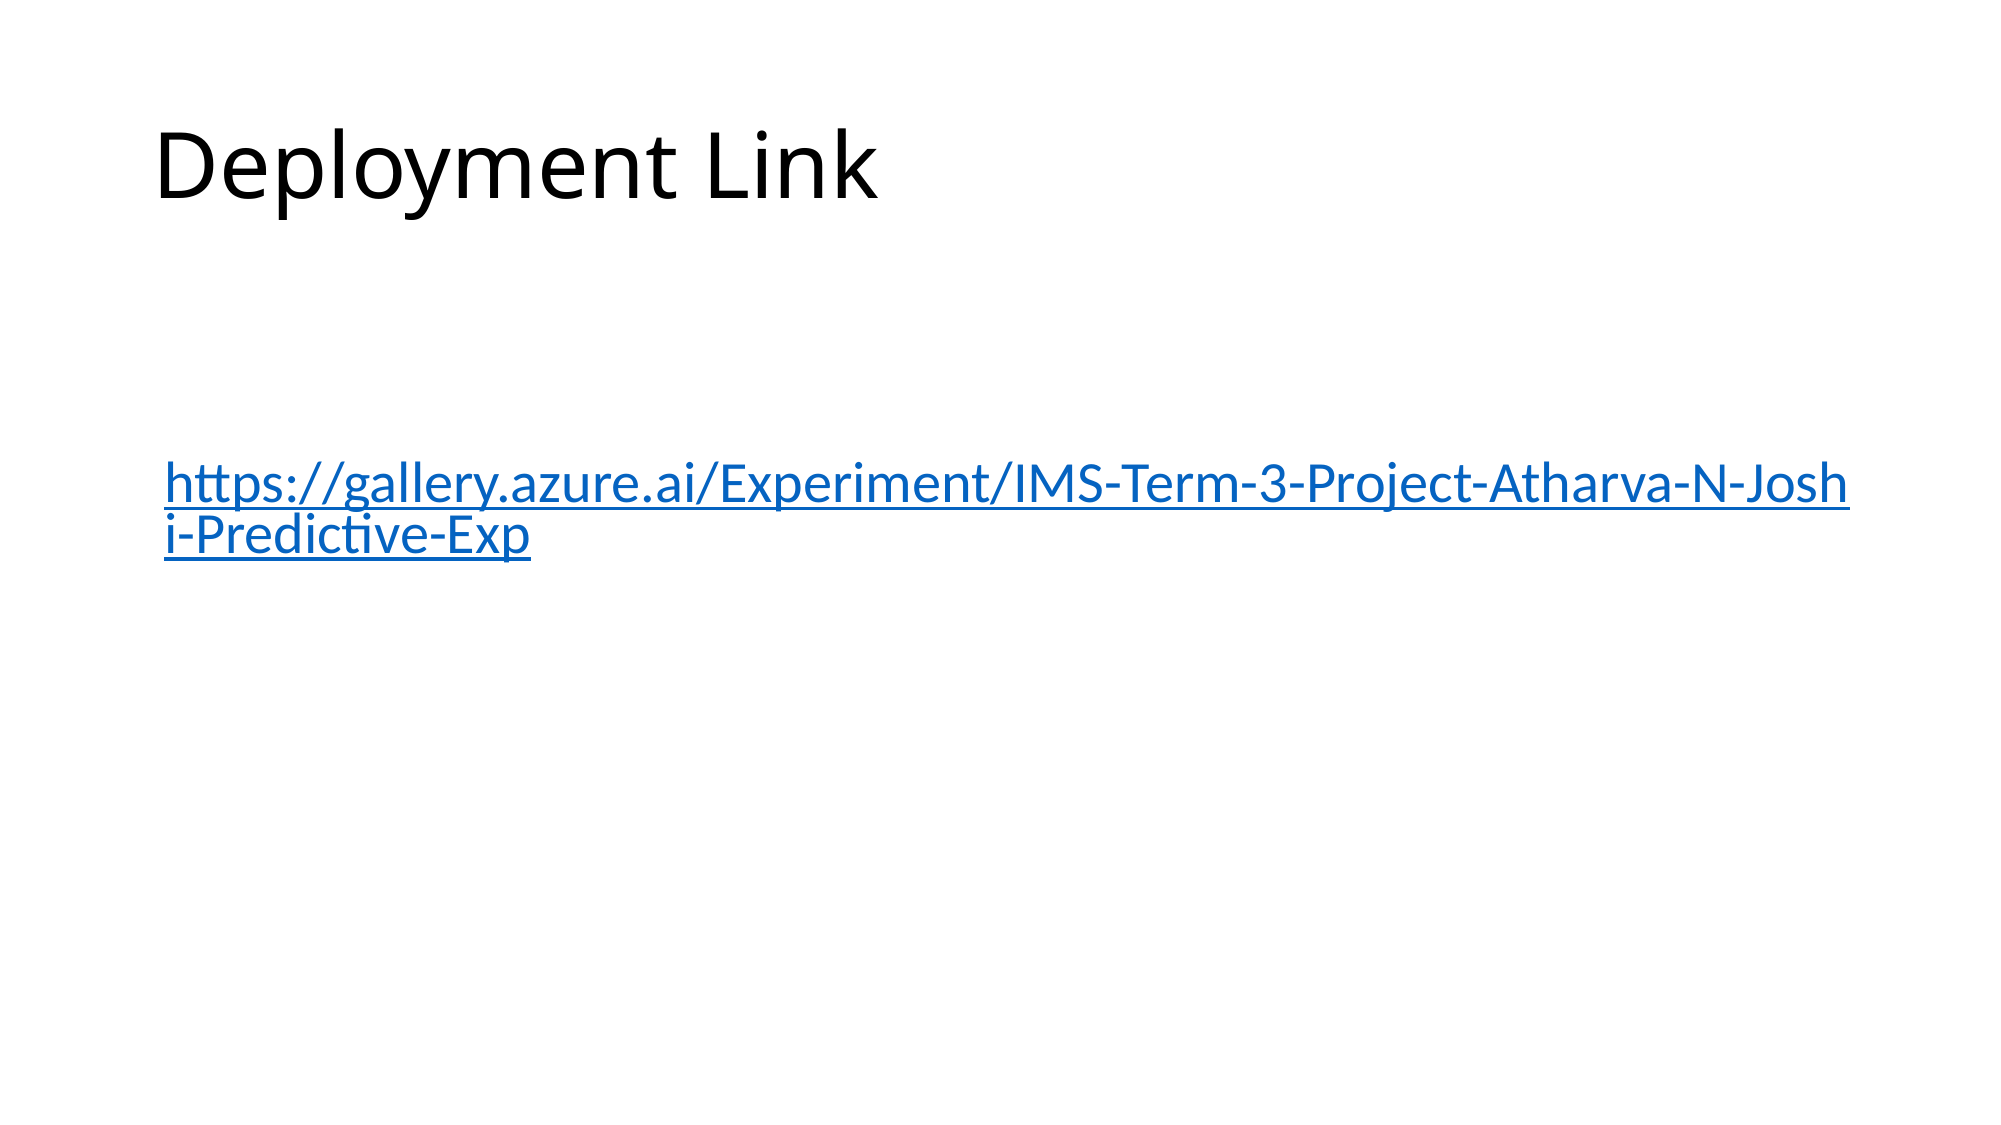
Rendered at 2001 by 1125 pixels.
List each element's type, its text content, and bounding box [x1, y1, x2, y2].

list https://gallery.azure.ai/Experiment/IMS-Term-3-Project-Atharva-N-Joshi-Predictive-Exp [149, 445, 1875, 1125]
title Deployment Link [137, 59, 1863, 278]
